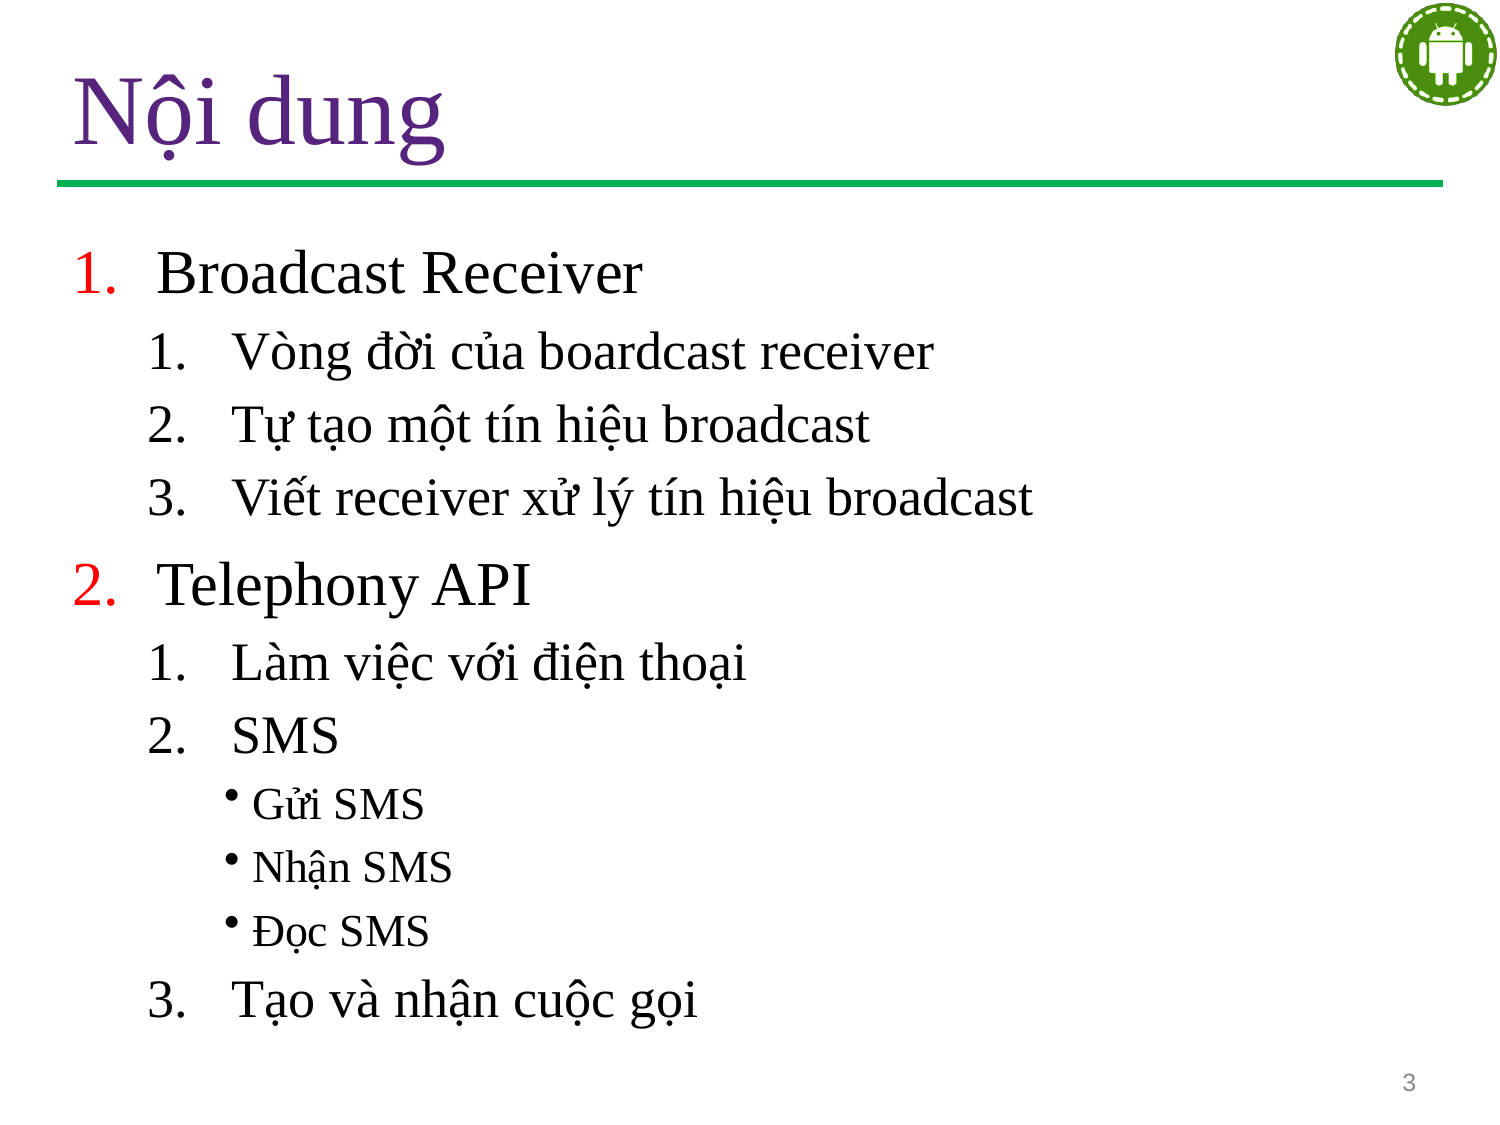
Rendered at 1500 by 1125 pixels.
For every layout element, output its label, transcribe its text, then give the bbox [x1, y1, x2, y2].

slide_number 3 [1398, 1070, 1432, 1125]
picture [1391, 0, 1500, 109]
title Nội dung [70, 42, 450, 218]
text_box Broadcast Receiver Vòng đời của boardcast receiver Tự tạo một tín hiệu broadcast Viết receiver xử lý tín hiệu broadcast Telephony API Làm việc với điện thoại SMS Gửi SMS Nhận SMS Đọc SMS Tạo và nhận cuộc gọi [70, 218, 1188, 1029]
